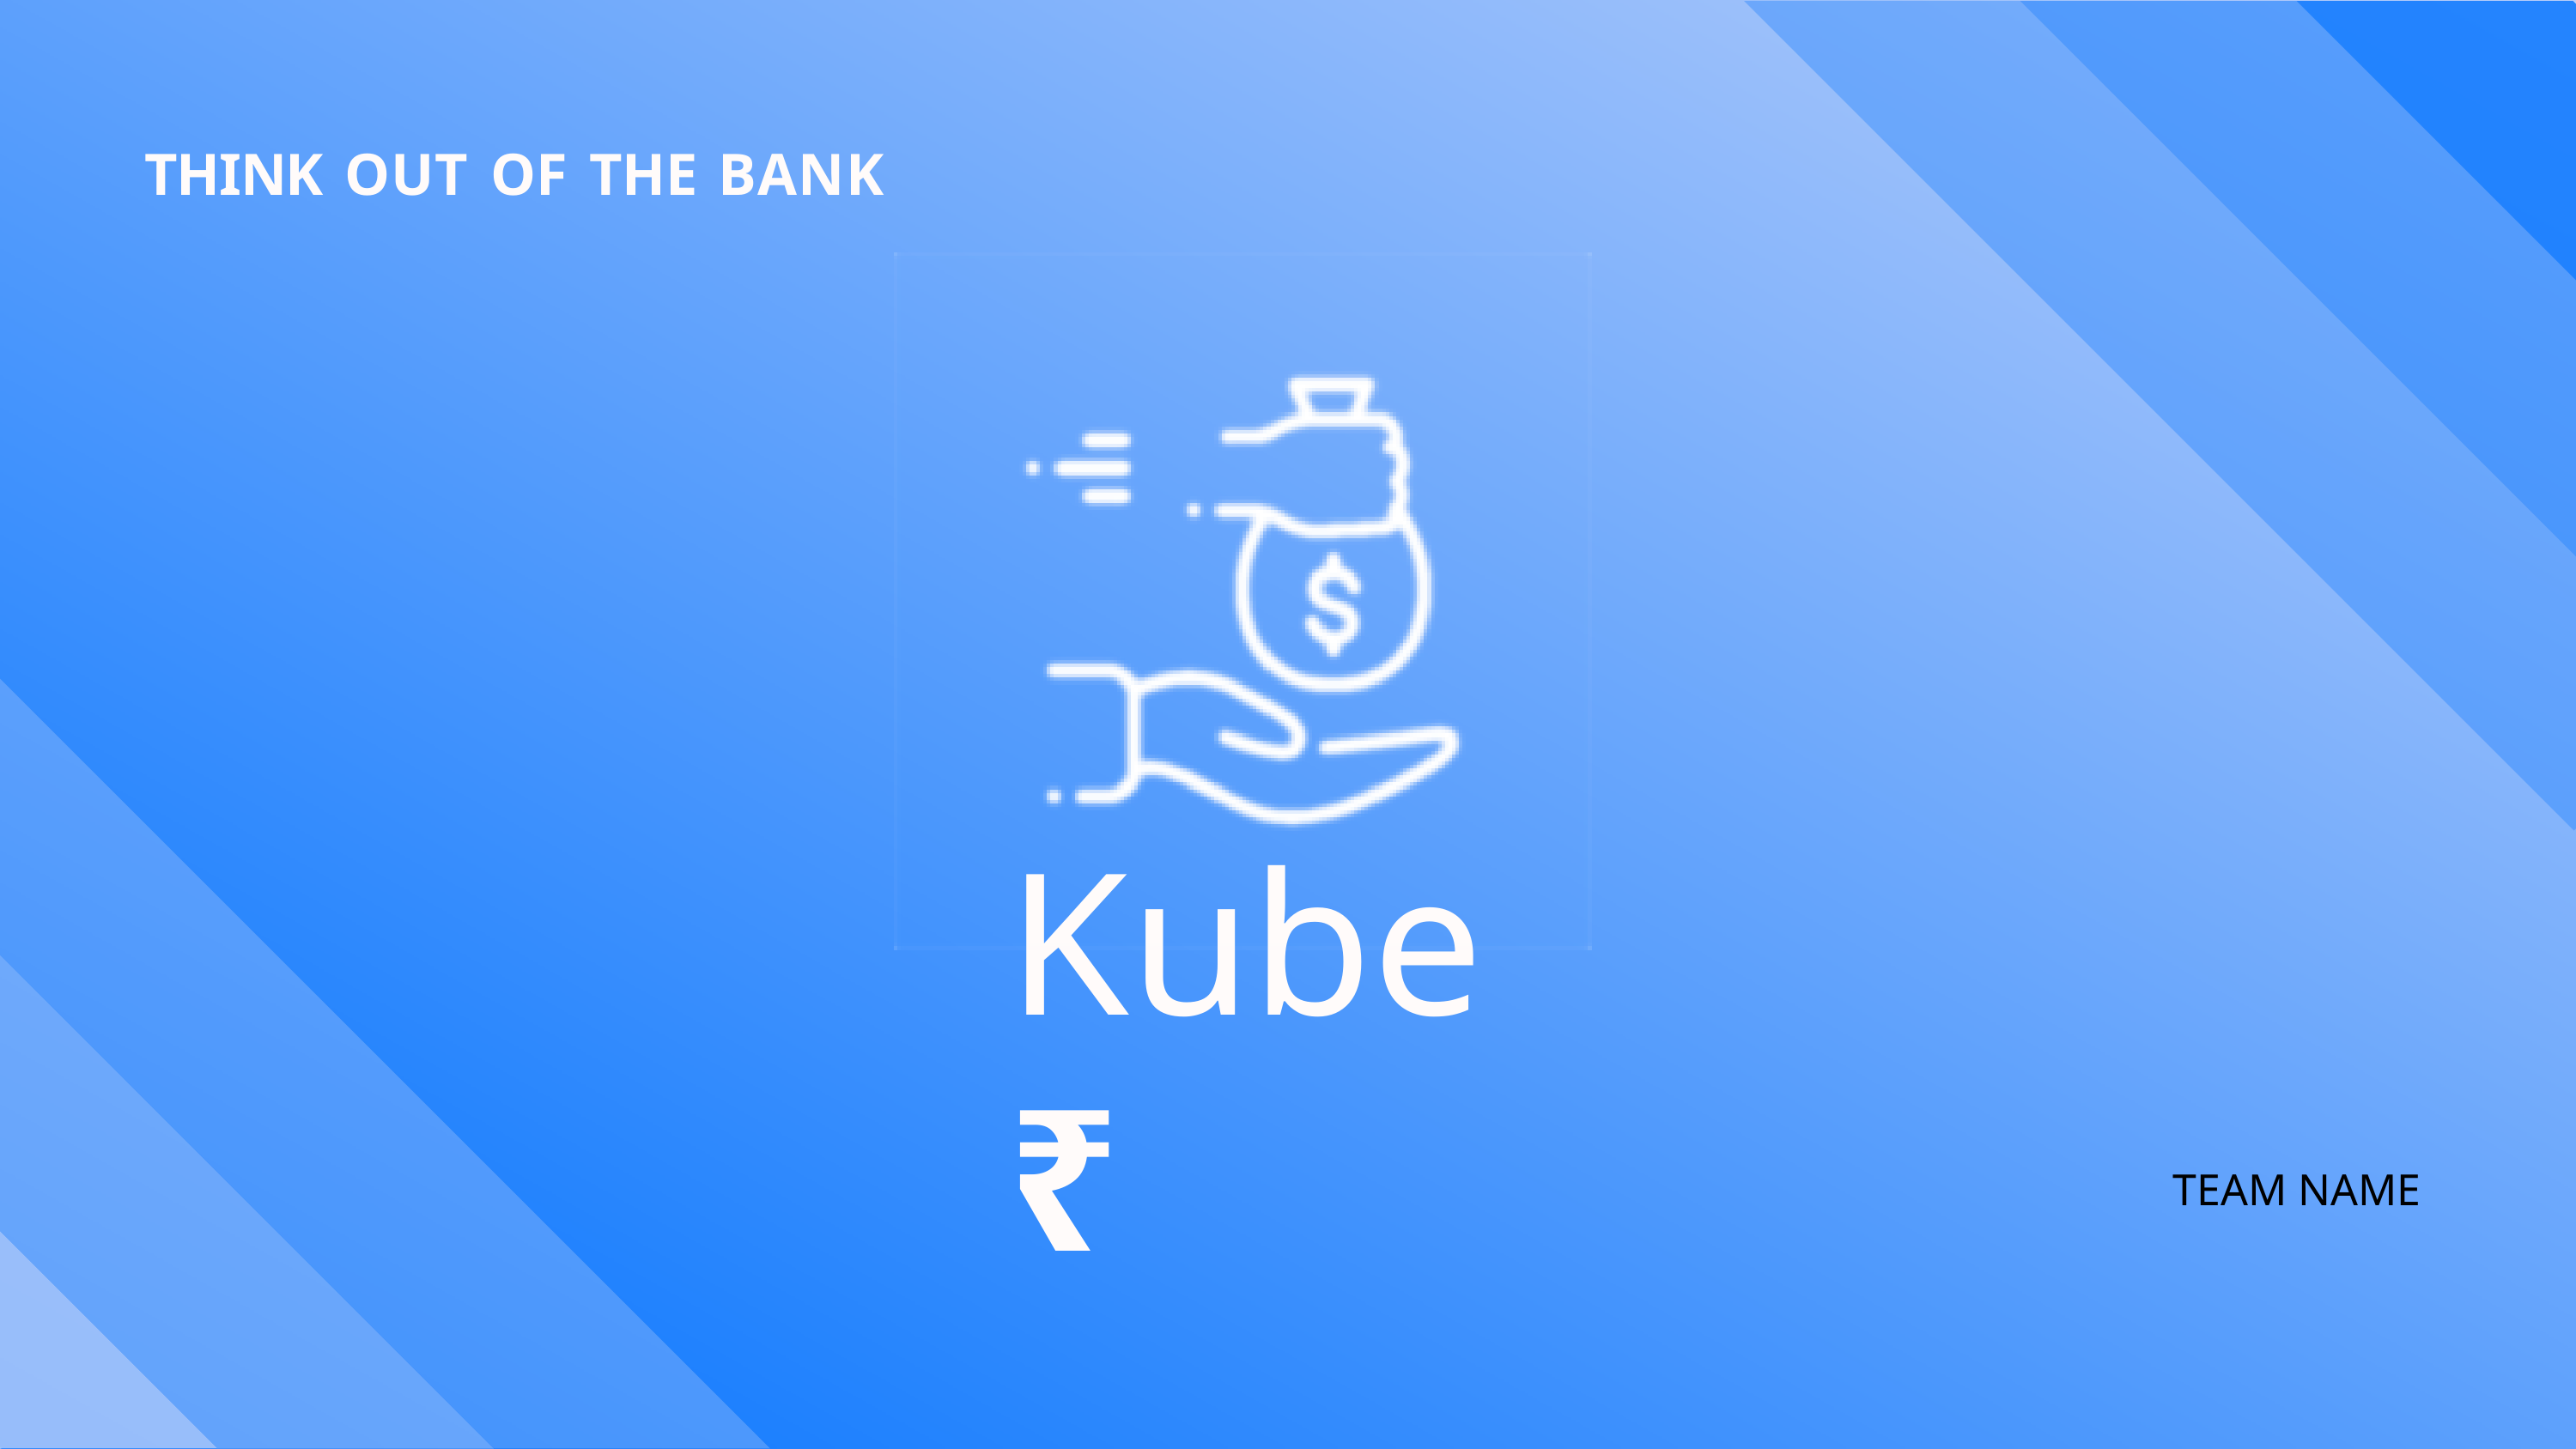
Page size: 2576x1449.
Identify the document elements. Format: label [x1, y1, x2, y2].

picture [893, 252, 1592, 951]
text_box [0, 0, 2576, 1449]
